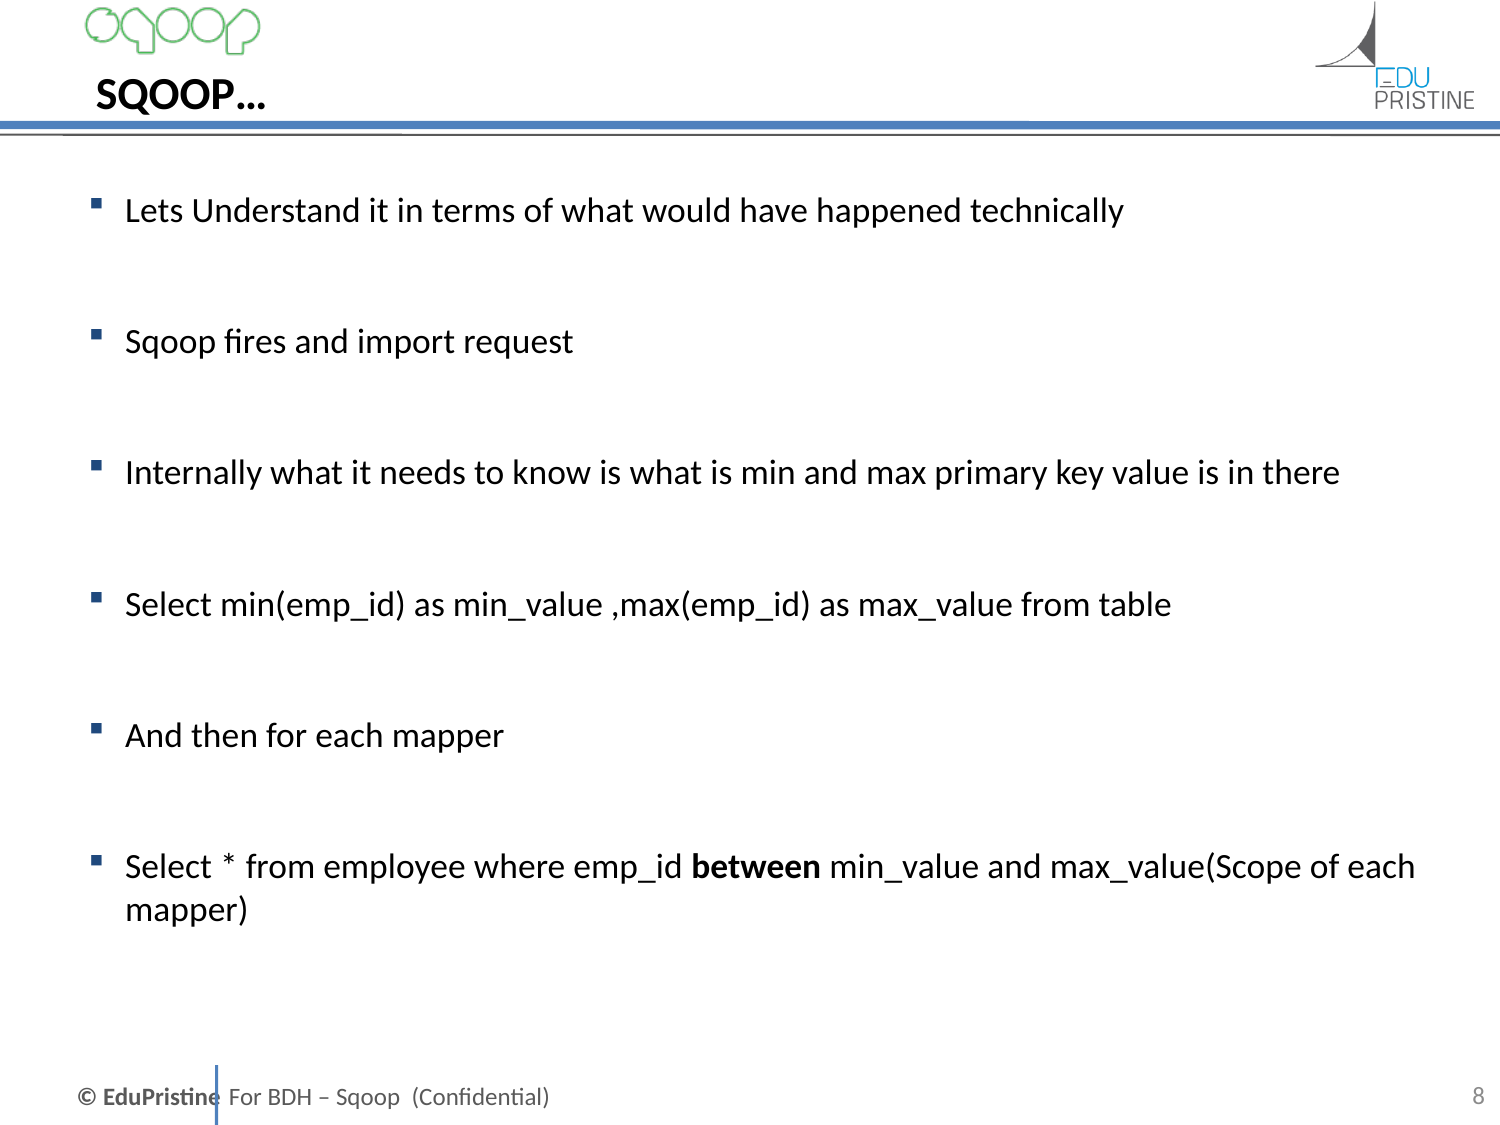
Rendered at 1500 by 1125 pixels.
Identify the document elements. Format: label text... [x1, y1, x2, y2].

picture [1315, 1, 1474, 109]
title SQOOP… [80, 10, 1308, 126]
picture [80, 0, 266, 57]
list Lets Understand it in terms of what would have happened technically Sqoop fires and import request Internally what it needs to know is what is min and max primary key value is in there Select min(emp_id) as min_value ,max(emp_id) as max_value from table And then for each mapper Select * from employee where emp_id between min_value and max_value(Scope of each mapper) [80, 179, 1431, 1007]
slide_number 8 [1425, 1065, 1500, 1125]
